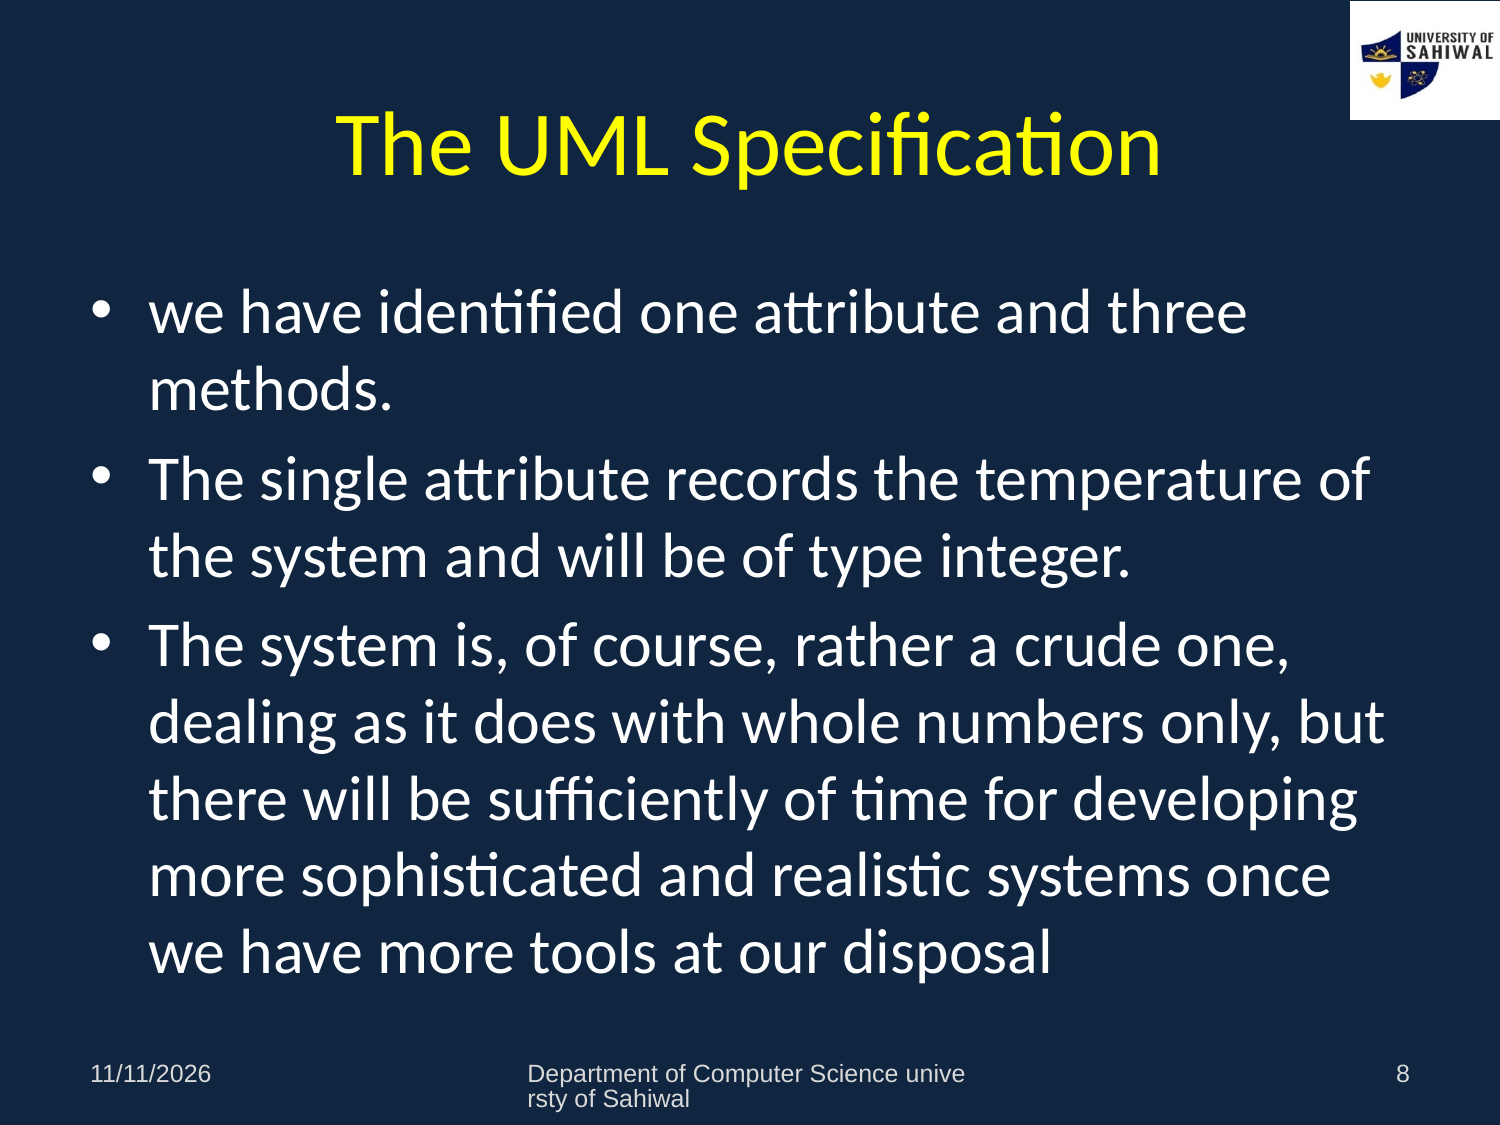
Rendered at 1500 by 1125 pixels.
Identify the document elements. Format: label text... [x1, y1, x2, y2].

title The UML Specification [75, 45, 1425, 233]
picture [1350, 1, 1500, 120]
list we have identified one attribute and three methods. The single attribute records the temperature of the system and will be of type integer. The system is, of course, rather a crude one, dealing as it does with whole numbers only, but there will be sufficiently of time for developing more sophisticated and realistic systems once we have more tools at our disposal [75, 262, 1425, 1005]
slide_number 8 [1074, 1042, 1425, 1103]
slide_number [75, 1042, 425, 1103]
footer Department of Computer Science universty of Sahiwal [512, 1042, 988, 1103]
